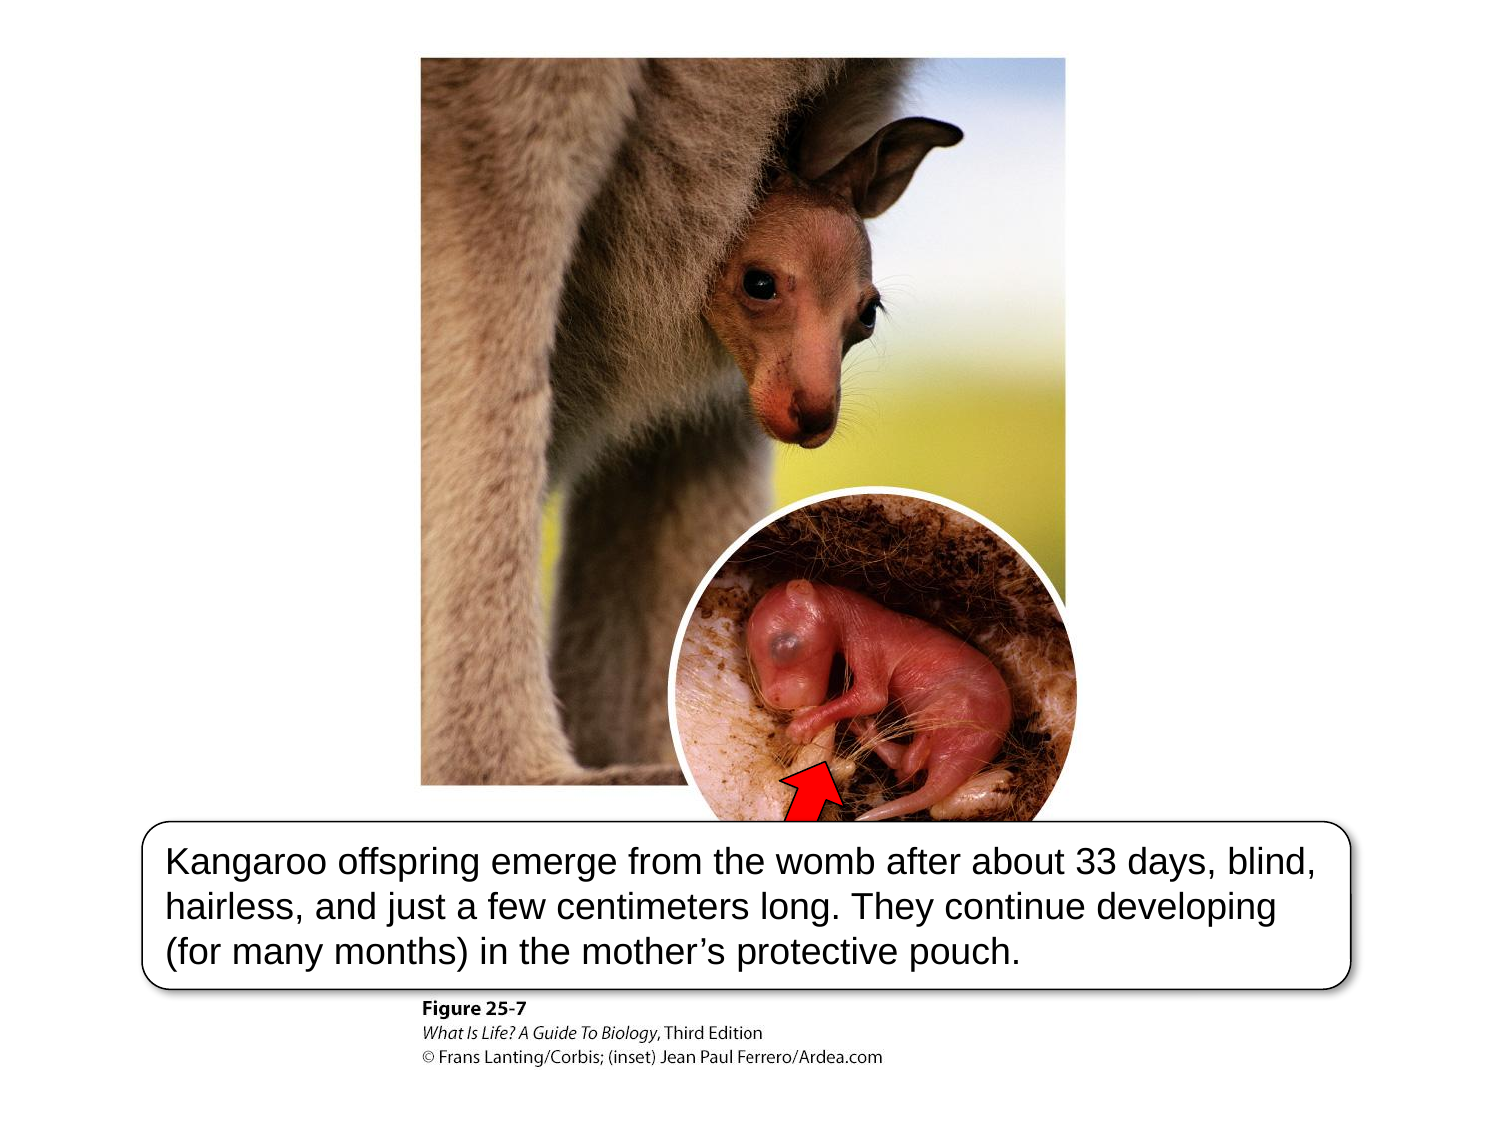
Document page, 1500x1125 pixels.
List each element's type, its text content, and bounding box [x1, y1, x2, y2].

text_box Kangaroo offspring emerge from the womb after about 33 days, blind, hairless, and just a few centimeters long. They continue developing (for many months) in the mother’s protective pouch. [1088, 821, 1351, 990]
picture [414, 51, 1083, 1070]
text_box Kangaroo offspring emerge from the womb after about 33 days, blind, hairless, and just a few centimeters long. They continue developing (for many months) in the mother’s protective pouch. [142, 821, 409, 990]
